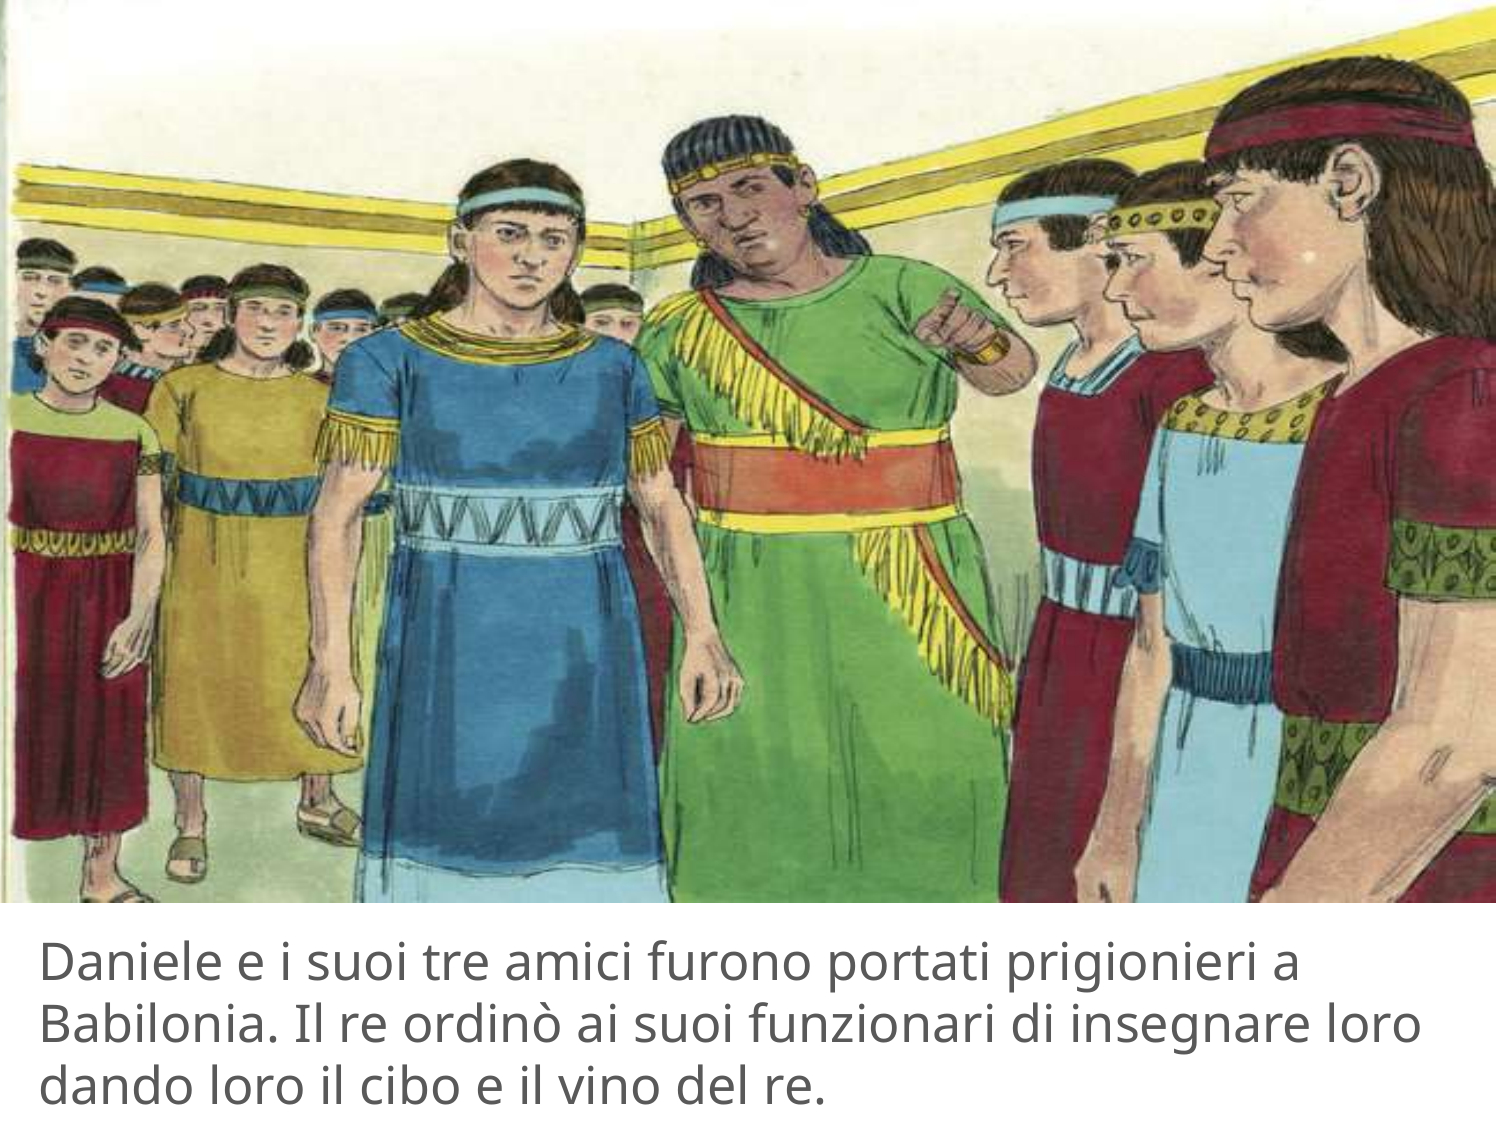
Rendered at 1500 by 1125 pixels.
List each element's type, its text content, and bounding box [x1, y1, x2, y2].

text_box Daniele e i suoi tre amici furono portati prigionieri a Babilonia. Il re ordinò ai suoi funzionari di insegnare loro dando loro il cibo e il vino del re. [23, 920, 1495, 1123]
picture [0, 0, 1496, 904]
